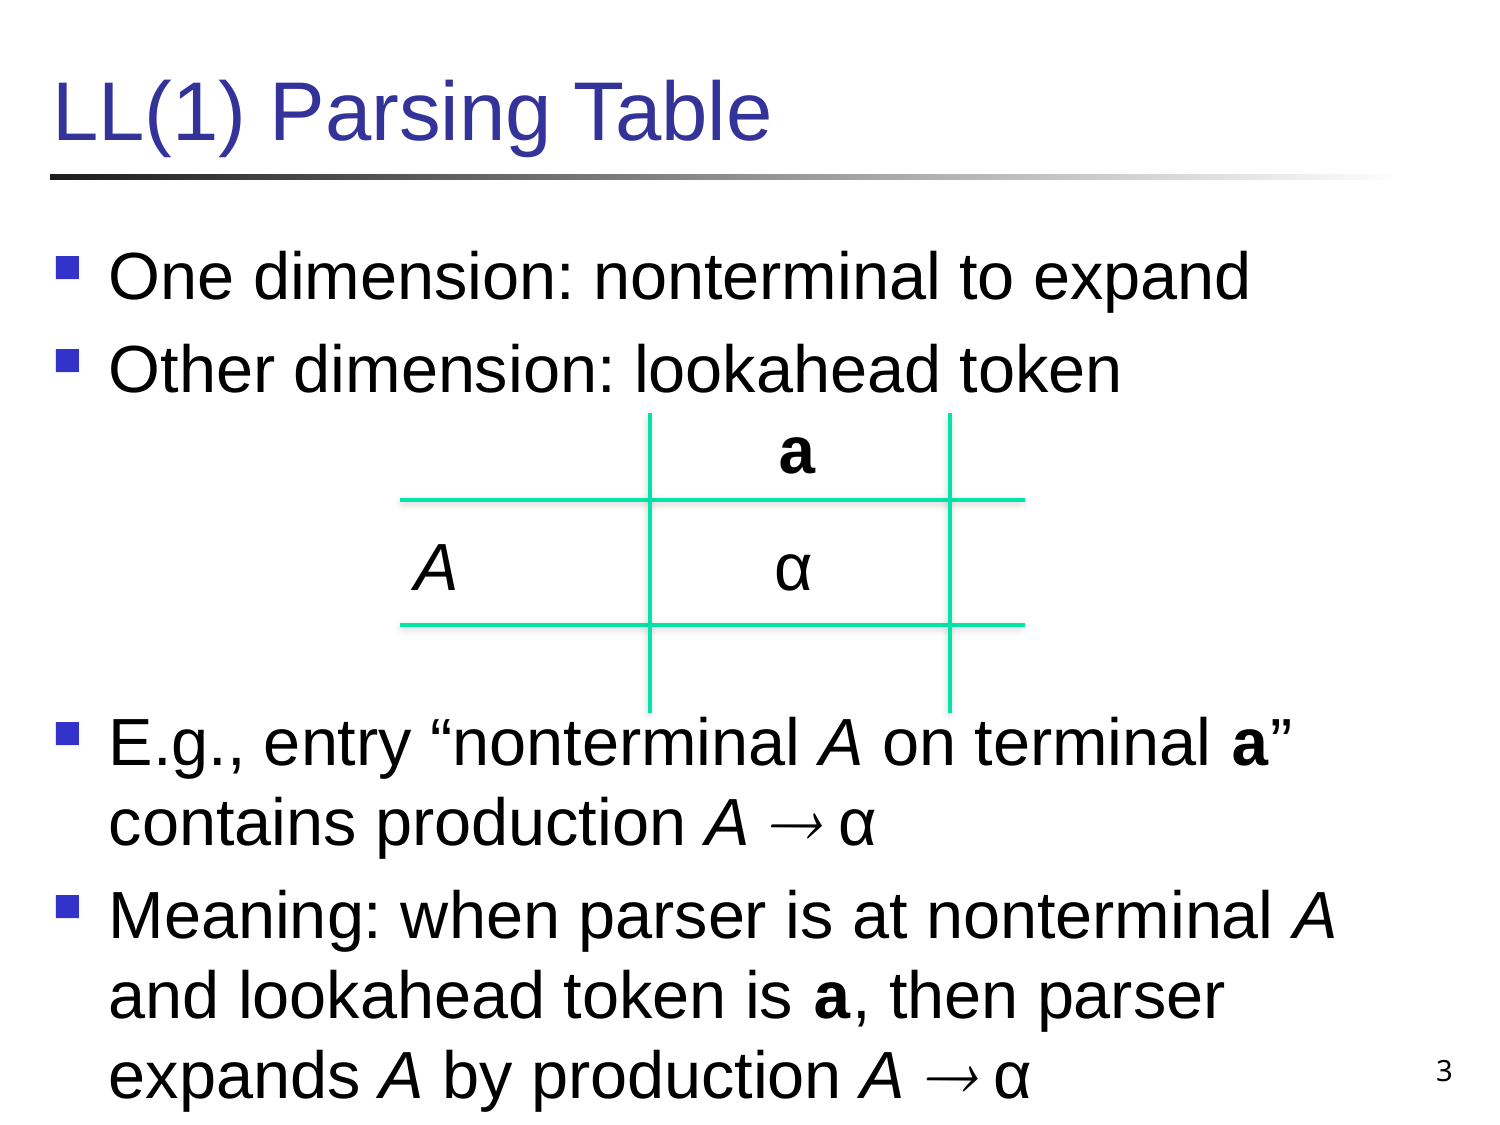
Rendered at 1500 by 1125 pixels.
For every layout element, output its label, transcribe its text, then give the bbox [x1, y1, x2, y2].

text_box α [760, 516, 847, 612]
slide_number 3 [1154, 1050, 1468, 1100]
text_box A [399, 516, 488, 612]
list One dimension: nonterminal to expand Other dimension: lookahead token E.g., entry “nonterminal A on terminal a” contains production A  α Meaning: when parser is at nonterminal A and lookahead token is a, then parser expands A by production A  α [37, 224, 1469, 1050]
text_box a [762, 399, 833, 495]
title LL(1) Parsing Table [37, 0, 1466, 165]
